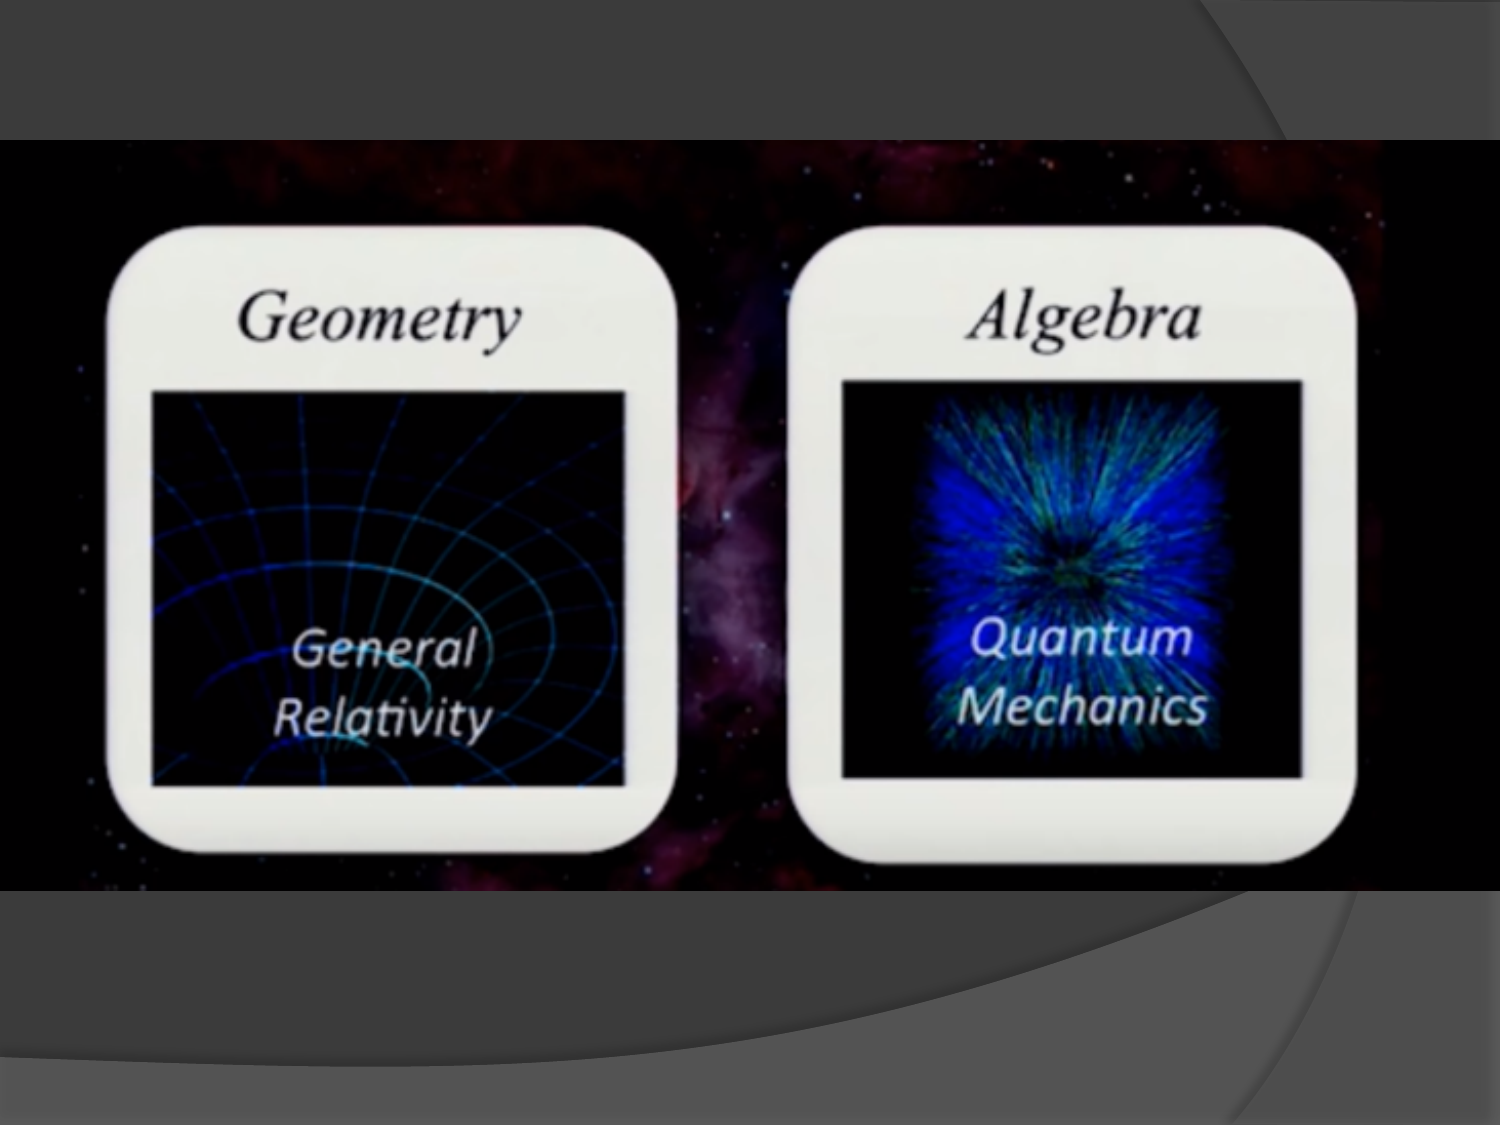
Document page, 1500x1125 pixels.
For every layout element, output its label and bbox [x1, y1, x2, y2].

picture [0, 140, 1500, 891]
